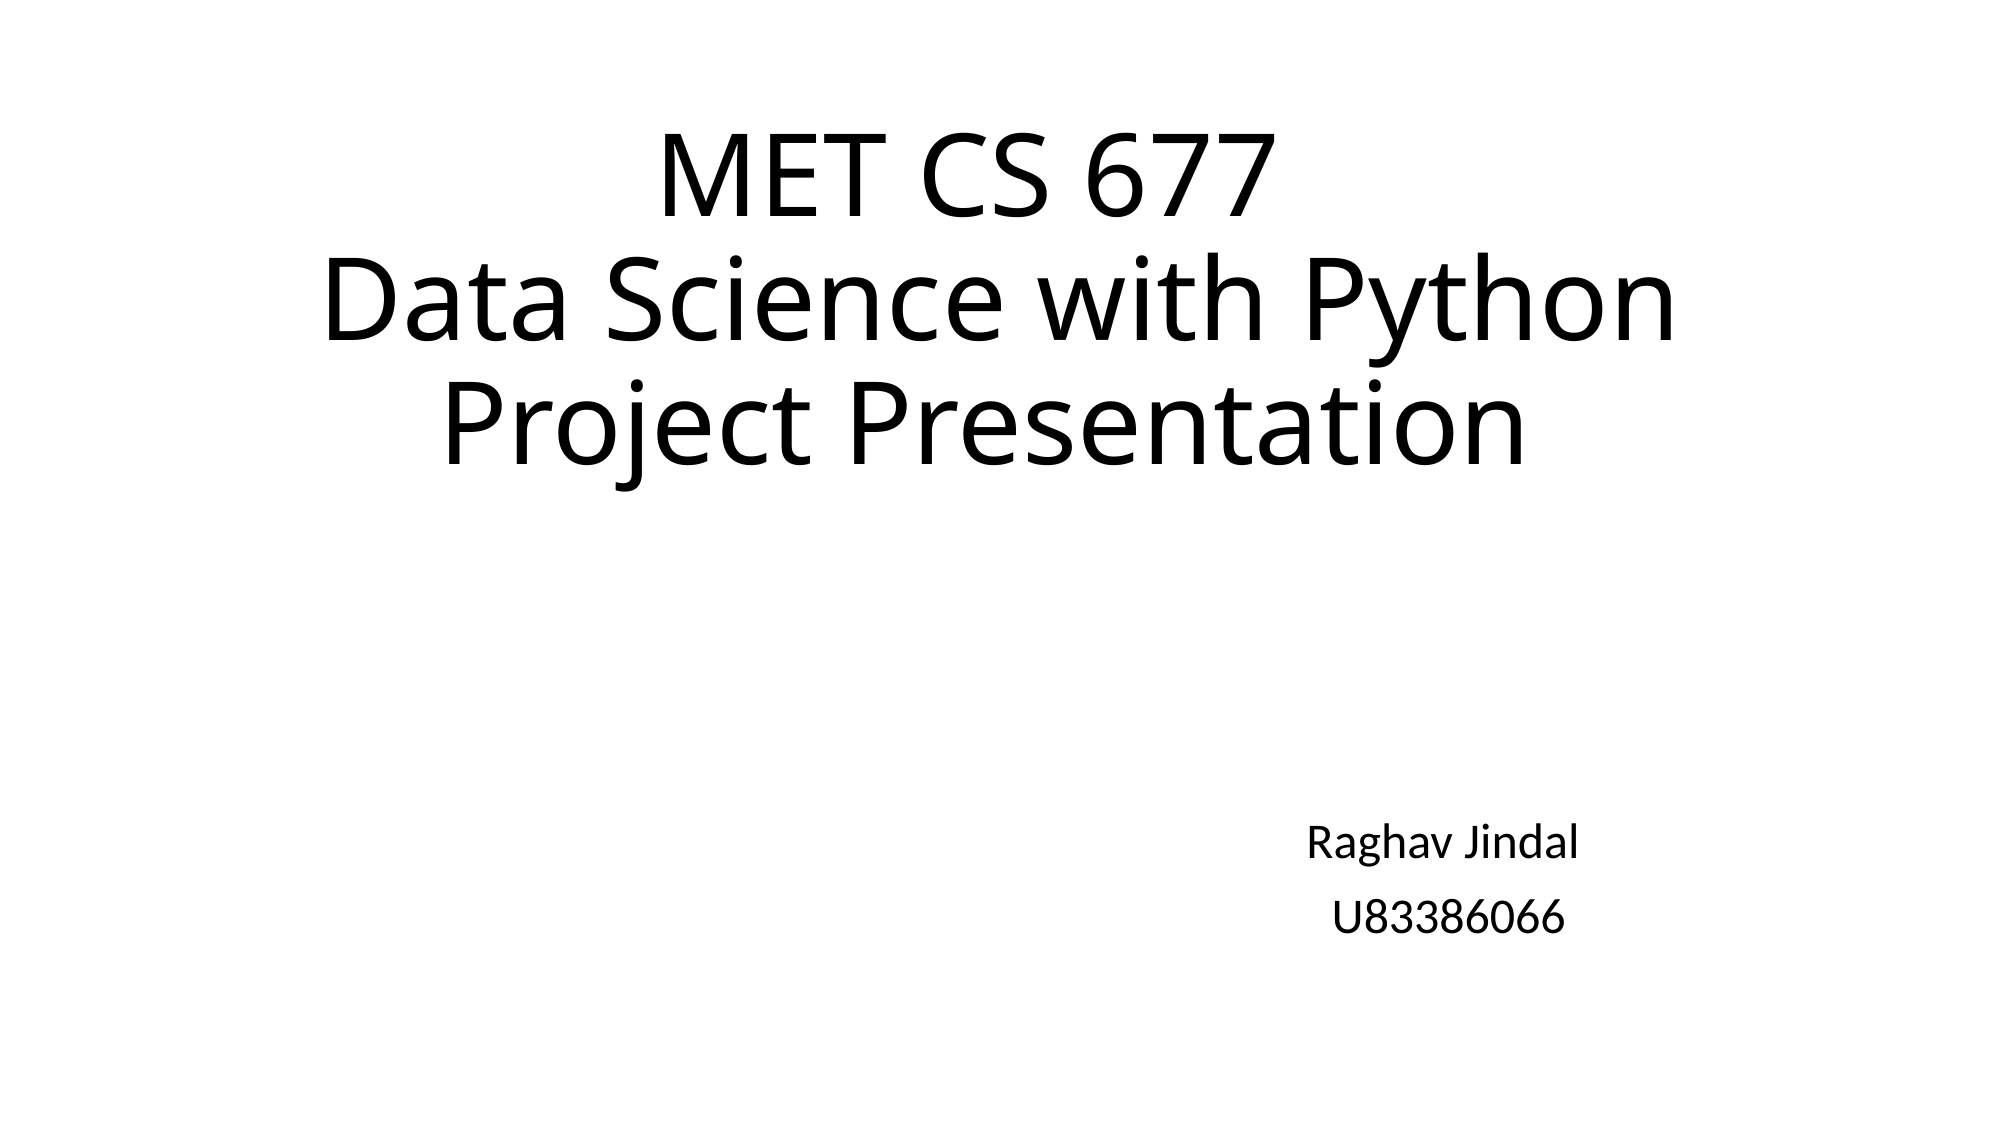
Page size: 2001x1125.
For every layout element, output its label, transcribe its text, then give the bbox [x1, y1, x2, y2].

title MET CS 677 Data Science with Python Project Presentation [249, 105, 1750, 497]
subtitle Raghav Jindal U83386066 [1147, 727, 1750, 1014]
